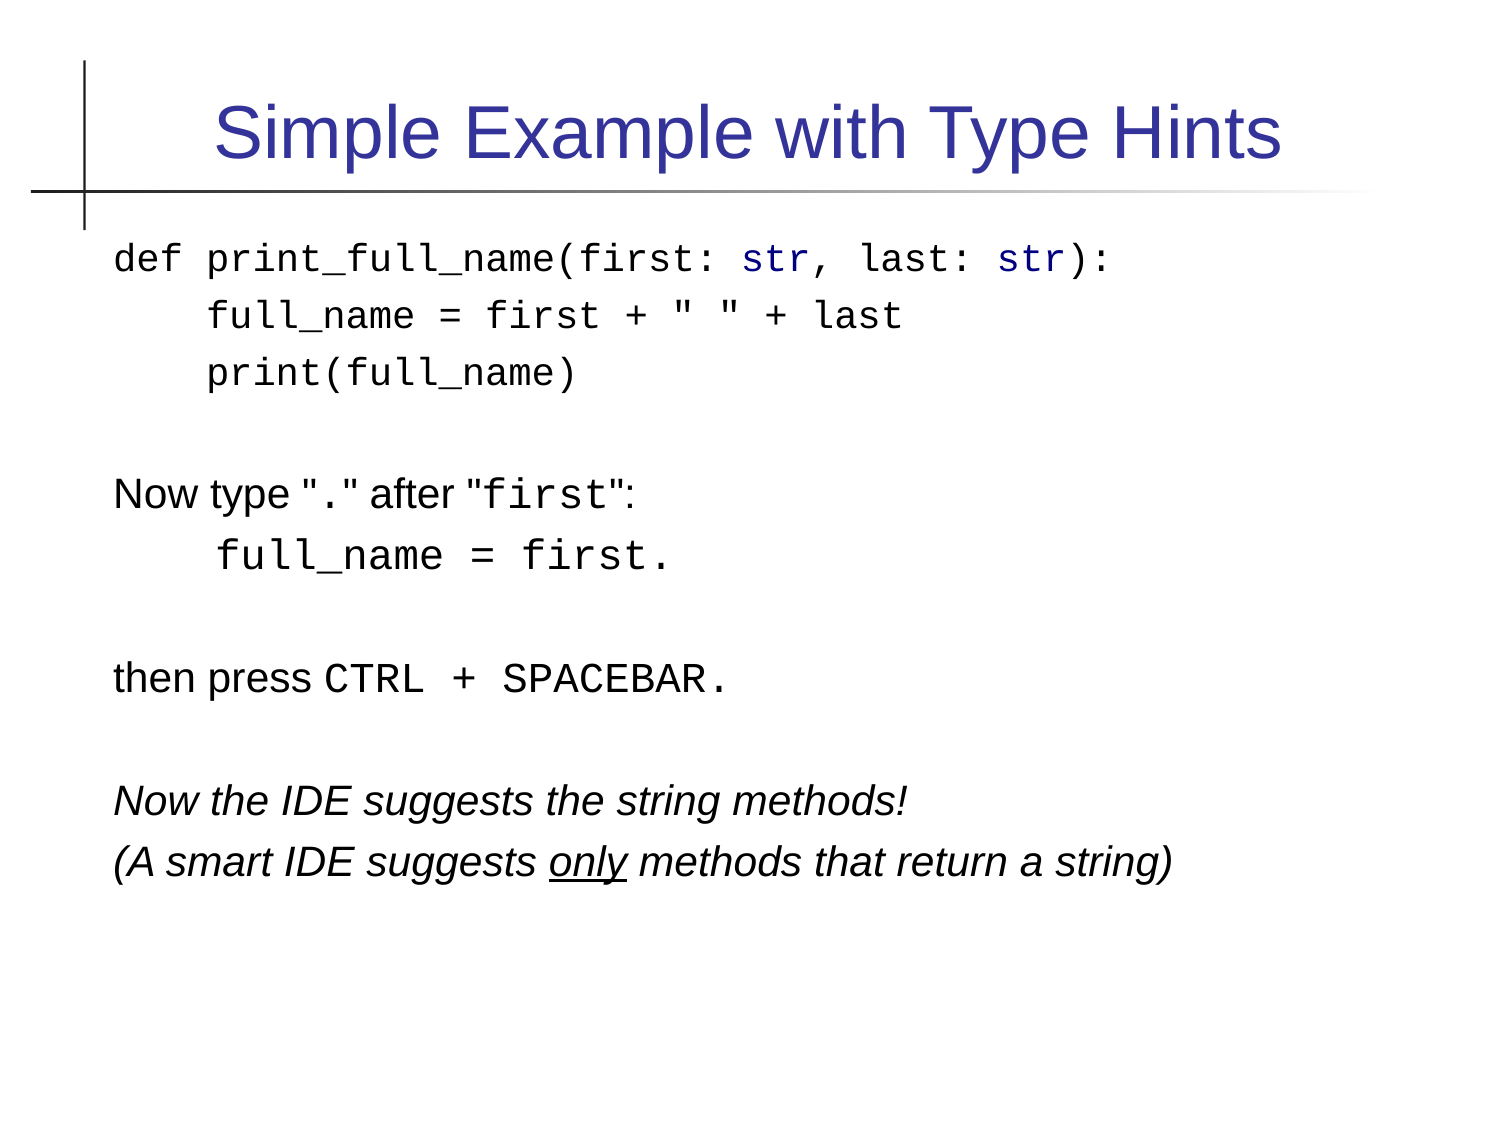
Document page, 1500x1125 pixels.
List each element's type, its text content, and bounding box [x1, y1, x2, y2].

text_box Simple Example with Type Hints [100, 42, 1397, 182]
text_box def print_full_name(first: str, last: str): full_name = first + " " + last print(full_name) Now type "." after "first": full_name = first. then press CTRL + SPACEBAR. Now the IDE suggests the string methods! (A smart IDE suggests only methods that return a string) [98, 224, 1395, 1080]
